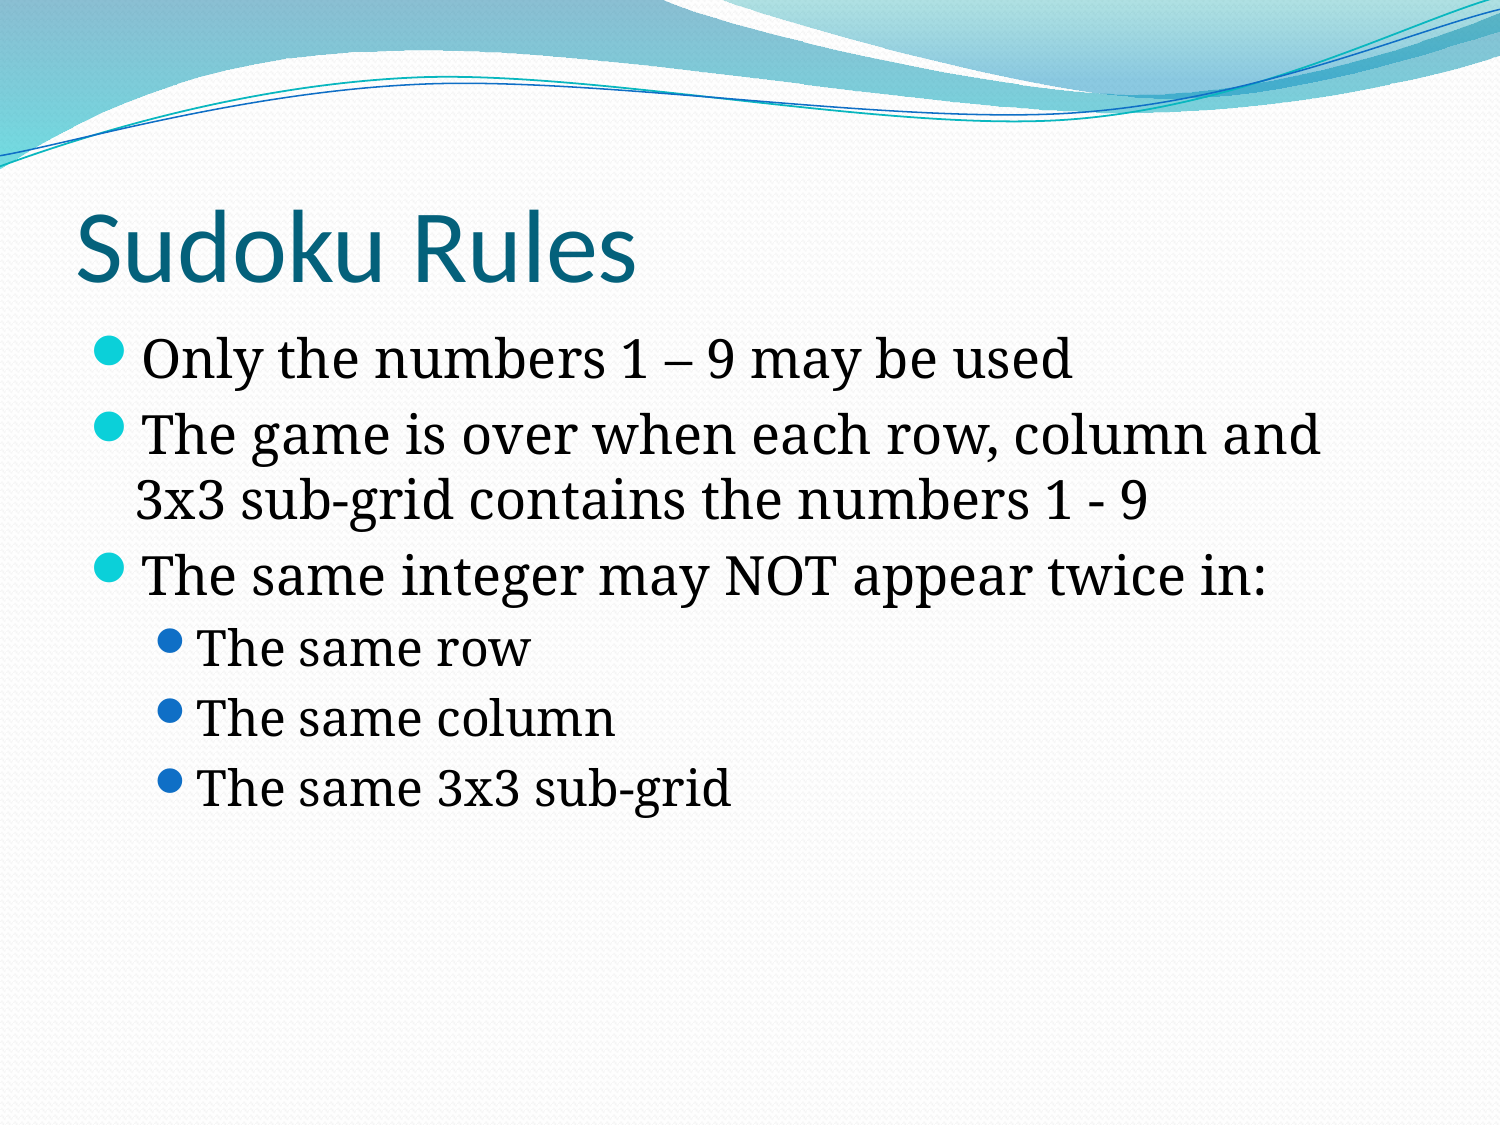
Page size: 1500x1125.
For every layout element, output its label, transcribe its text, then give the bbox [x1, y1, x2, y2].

title Sudoku Rules [75, 115, 1425, 303]
list Only the numbers 1 – 9 may be used The game is over when each row, column and 3x3 sub-grid contains the numbers 1 - 9 The same integer may NOT appear twice in: The same row The same column The same 3x3 sub-grid [75, 317, 1425, 1038]
